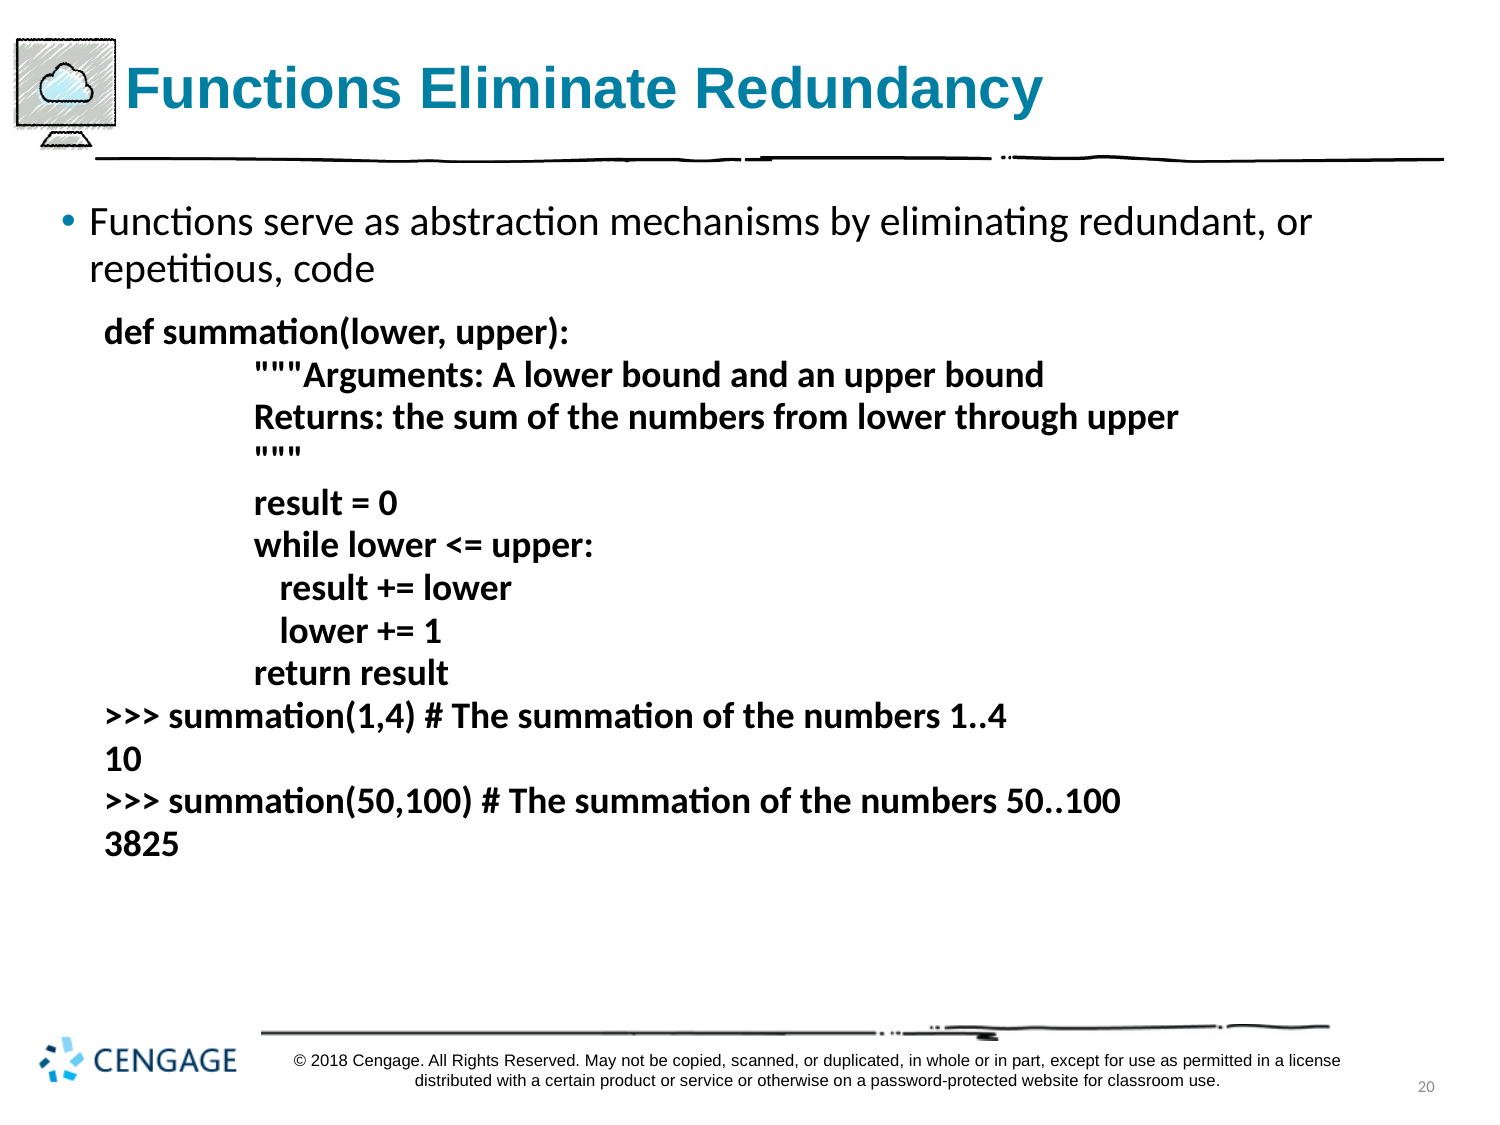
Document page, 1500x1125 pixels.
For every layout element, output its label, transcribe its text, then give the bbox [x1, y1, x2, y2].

picture [13, 36, 117, 151]
picture [95, 155, 1444, 163]
footer © 2018 Cengage. All Rights Reserved. May not be copied, scanned, or duplicated, in whole or in part, except for use as permitted in a license distributed with a certain product or service or otherwise on a password-protected website for classroom use. [262, 1049, 1375, 1090]
list def summation(lower, upper): """Arguments: A lower bound and an upper bound Returns: the sum of the numbers from lower through upper """ result = 0 while lower <= upper: result += lower lower += 1 return result >>> summation(1,4) # The summation of the numbers 1..4 10 >>> summation(50,100) # The summation of the numbers 50..100 3825 [66, 310, 1447, 872]
list Functions serve as abstraction mechanisms by eliminating redundant, or repetitious, code [61, 197, 1442, 294]
picture [19, 1023, 249, 1095]
picture [261, 1024, 1331, 1041]
title Functions Eliminate Redundancy [125, 66, 1442, 116]
